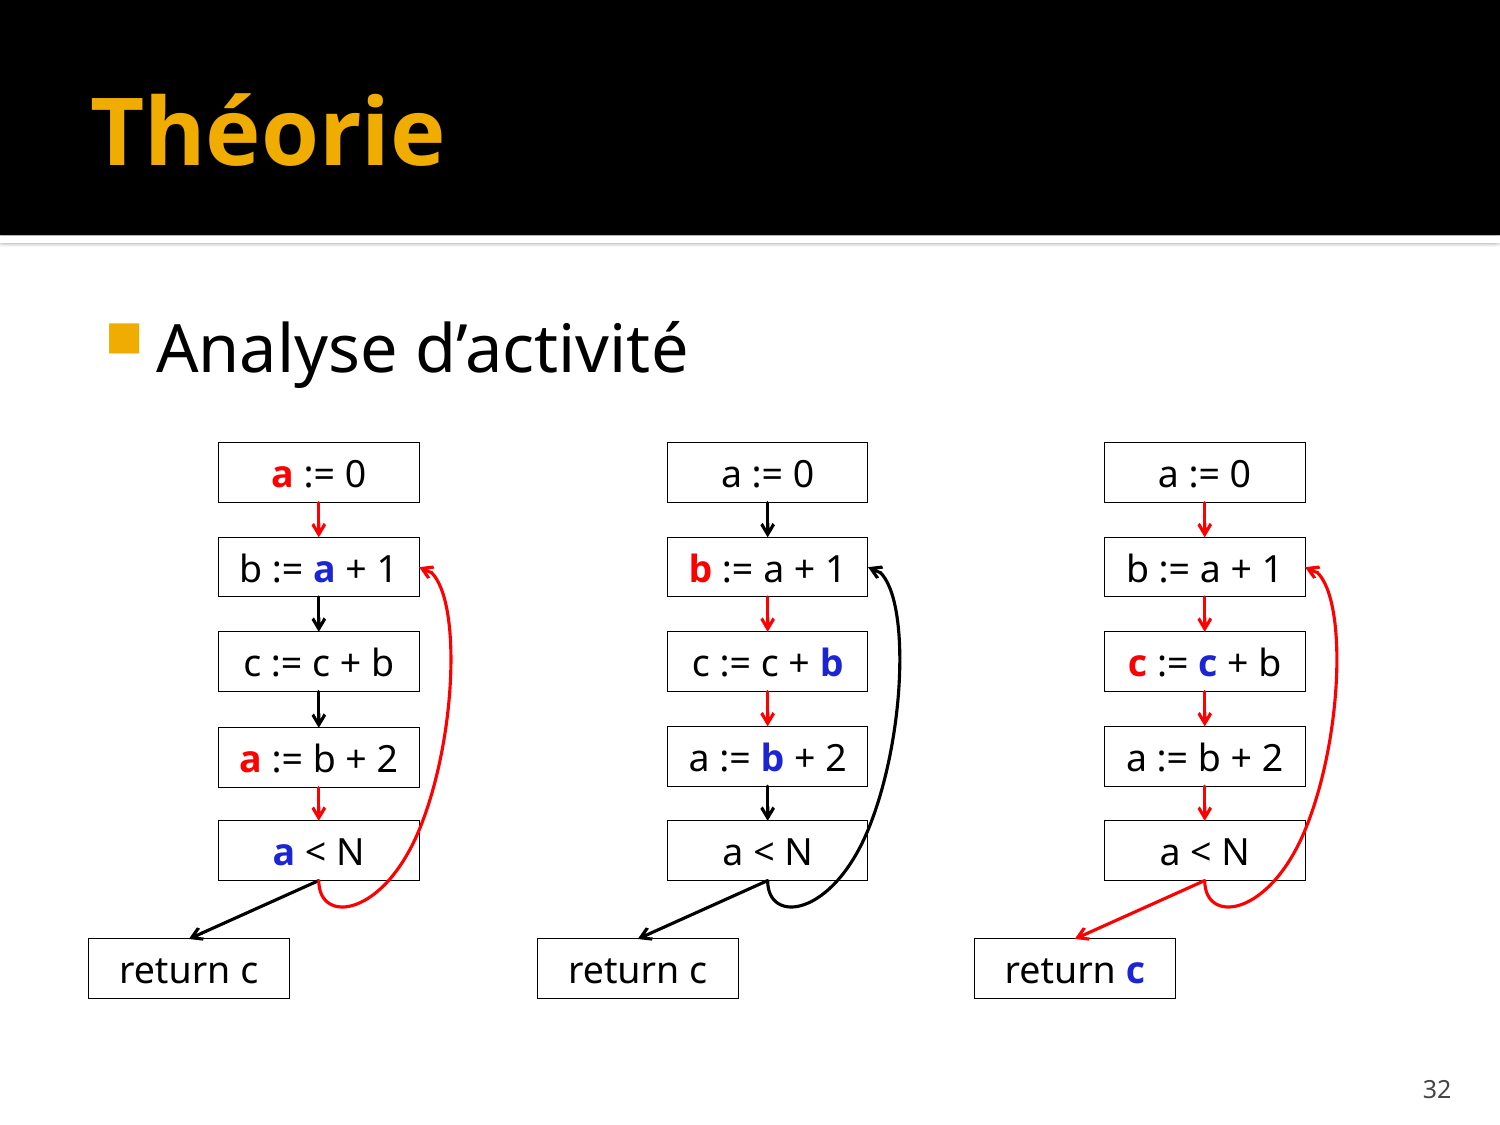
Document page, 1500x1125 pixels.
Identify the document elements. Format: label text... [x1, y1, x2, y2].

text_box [637, 881, 768, 939]
text_box a := 0 [1104, 442, 1306, 503]
text_box return c [88, 938, 290, 999]
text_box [660, 674, 975, 775]
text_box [1074, 881, 1205, 939]
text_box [1098, 674, 1412, 775]
slide_number 32 [1345, 1062, 1467, 1108]
text_box c := c + b [1104, 631, 1306, 672]
title Théorie [75, 25, 1425, 231]
text_box b := a + 1 [1104, 537, 1306, 597]
text_box a := 0 [667, 442, 868, 503]
text_box b := a + 1 [218, 537, 420, 597]
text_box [212, 674, 526, 775]
text_box return c [974, 938, 1176, 999]
text_box a := b + 2 [667, 783, 868, 787]
text_box return c [537, 938, 739, 999]
text_box a := 0 [218, 442, 420, 503]
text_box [188, 881, 319, 939]
text_box a := b + 2 [1104, 783, 1306, 787]
text_box c := c + b [667, 631, 868, 672]
text_box a < N [218, 820, 420, 881]
text_box b := a + 1 [667, 537, 868, 597]
text_box a < N [667, 820, 868, 881]
list Analyse d’activité [75, 291, 1425, 1050]
text_box a := b + 2 [218, 783, 420, 788]
text_box c := c + b [218, 631, 420, 672]
text_box a < N [1104, 820, 1306, 881]
